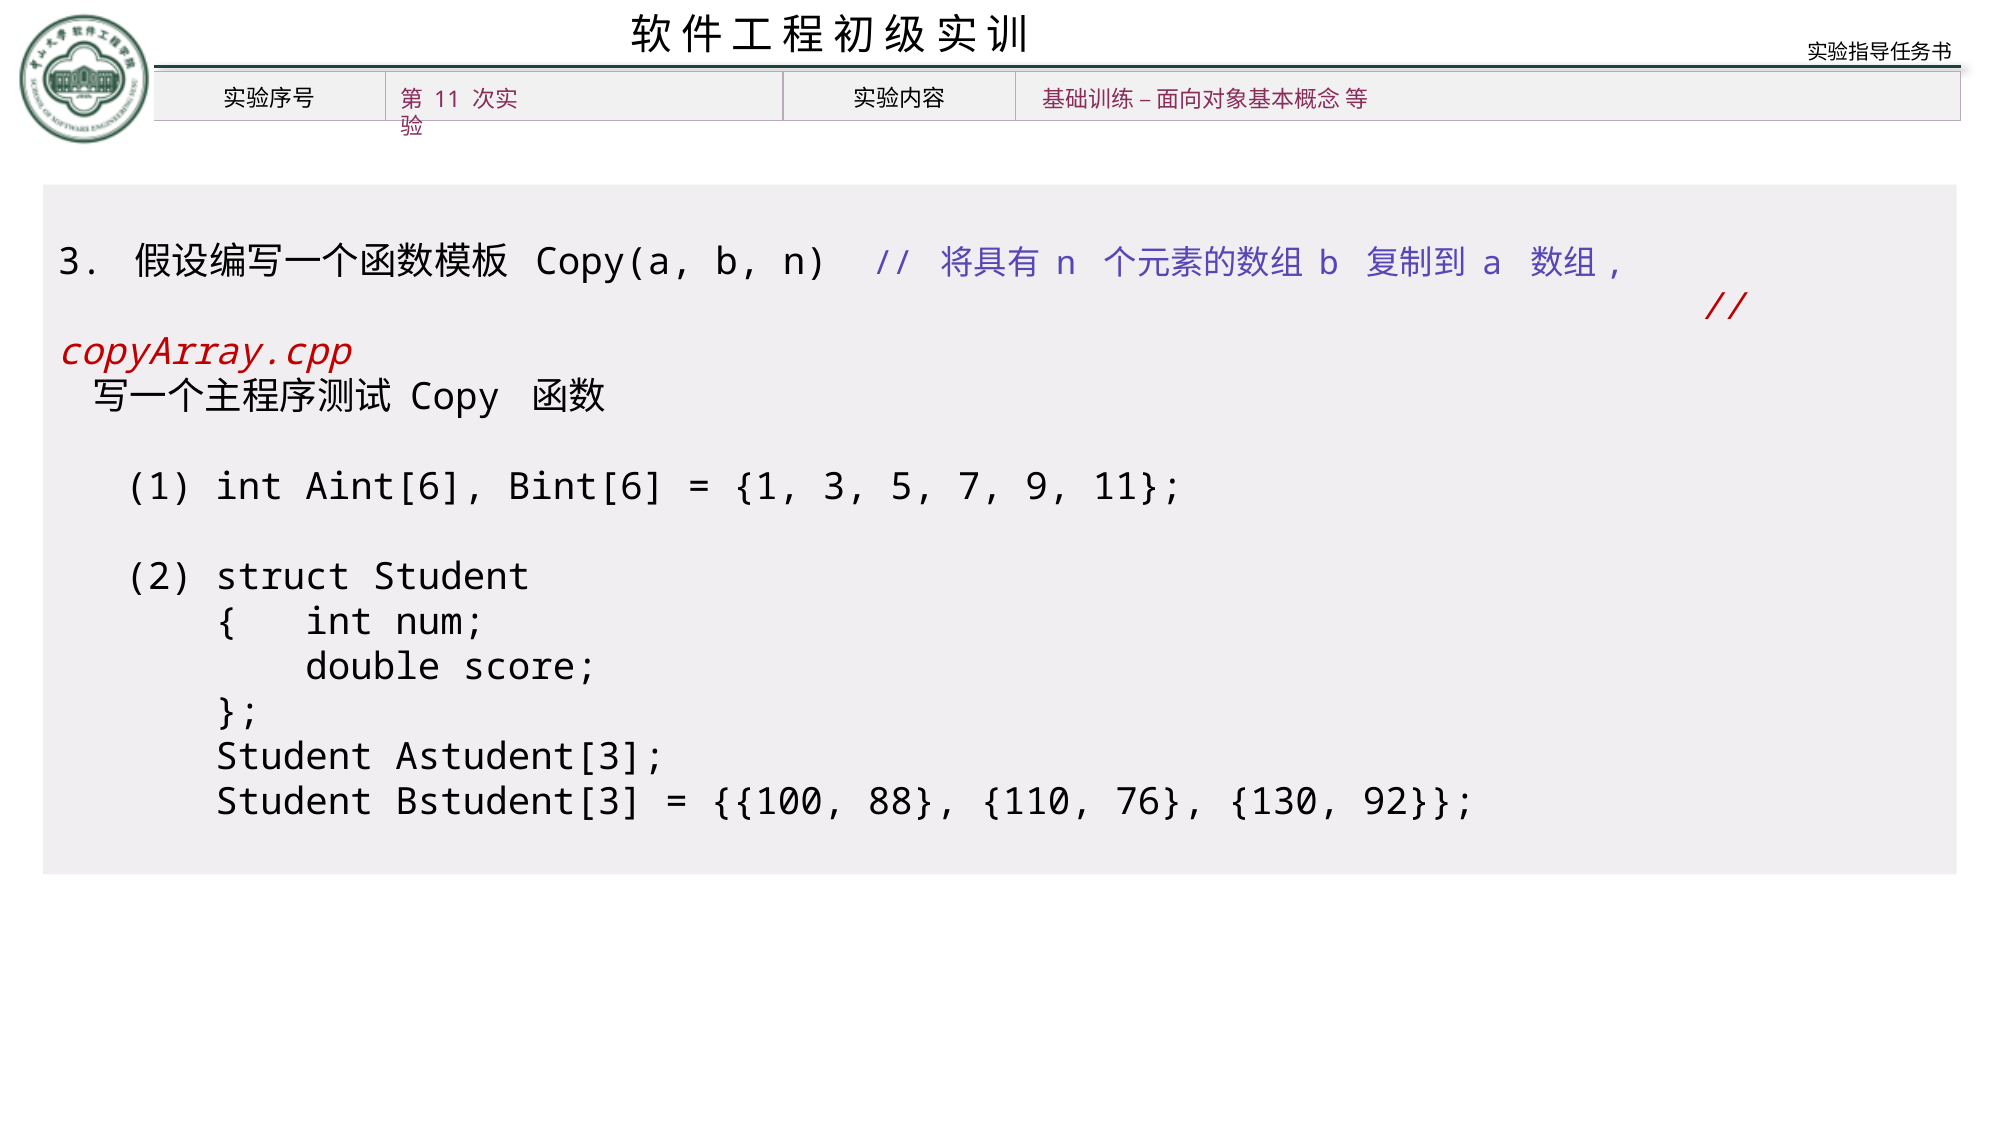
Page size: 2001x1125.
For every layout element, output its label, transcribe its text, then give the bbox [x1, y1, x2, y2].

picture [15, 9, 154, 149]
text_box 第 11 次实验 [385, 76, 551, 147]
text_box 基础训练 – 面向对象基本概念 等 [1027, 76, 1385, 119]
text_box 3. 假设编写一个函数模板 Copy(a, b, n) // 将具有 n 个元素的数组 b 复制到 a 数组, // copyArray.cpp 写一个主程序测试 Copy 函数 (1) int Aint[6], Bint[6] = {1, 3, 5, 7, 9, 11}; (2) struct Student { int num; double score; }; Student Astudent[3]; Student Bstudent[3] = {{100, 88}, {110, 76}, {130, 92}}; [43, 184, 1957, 875]
